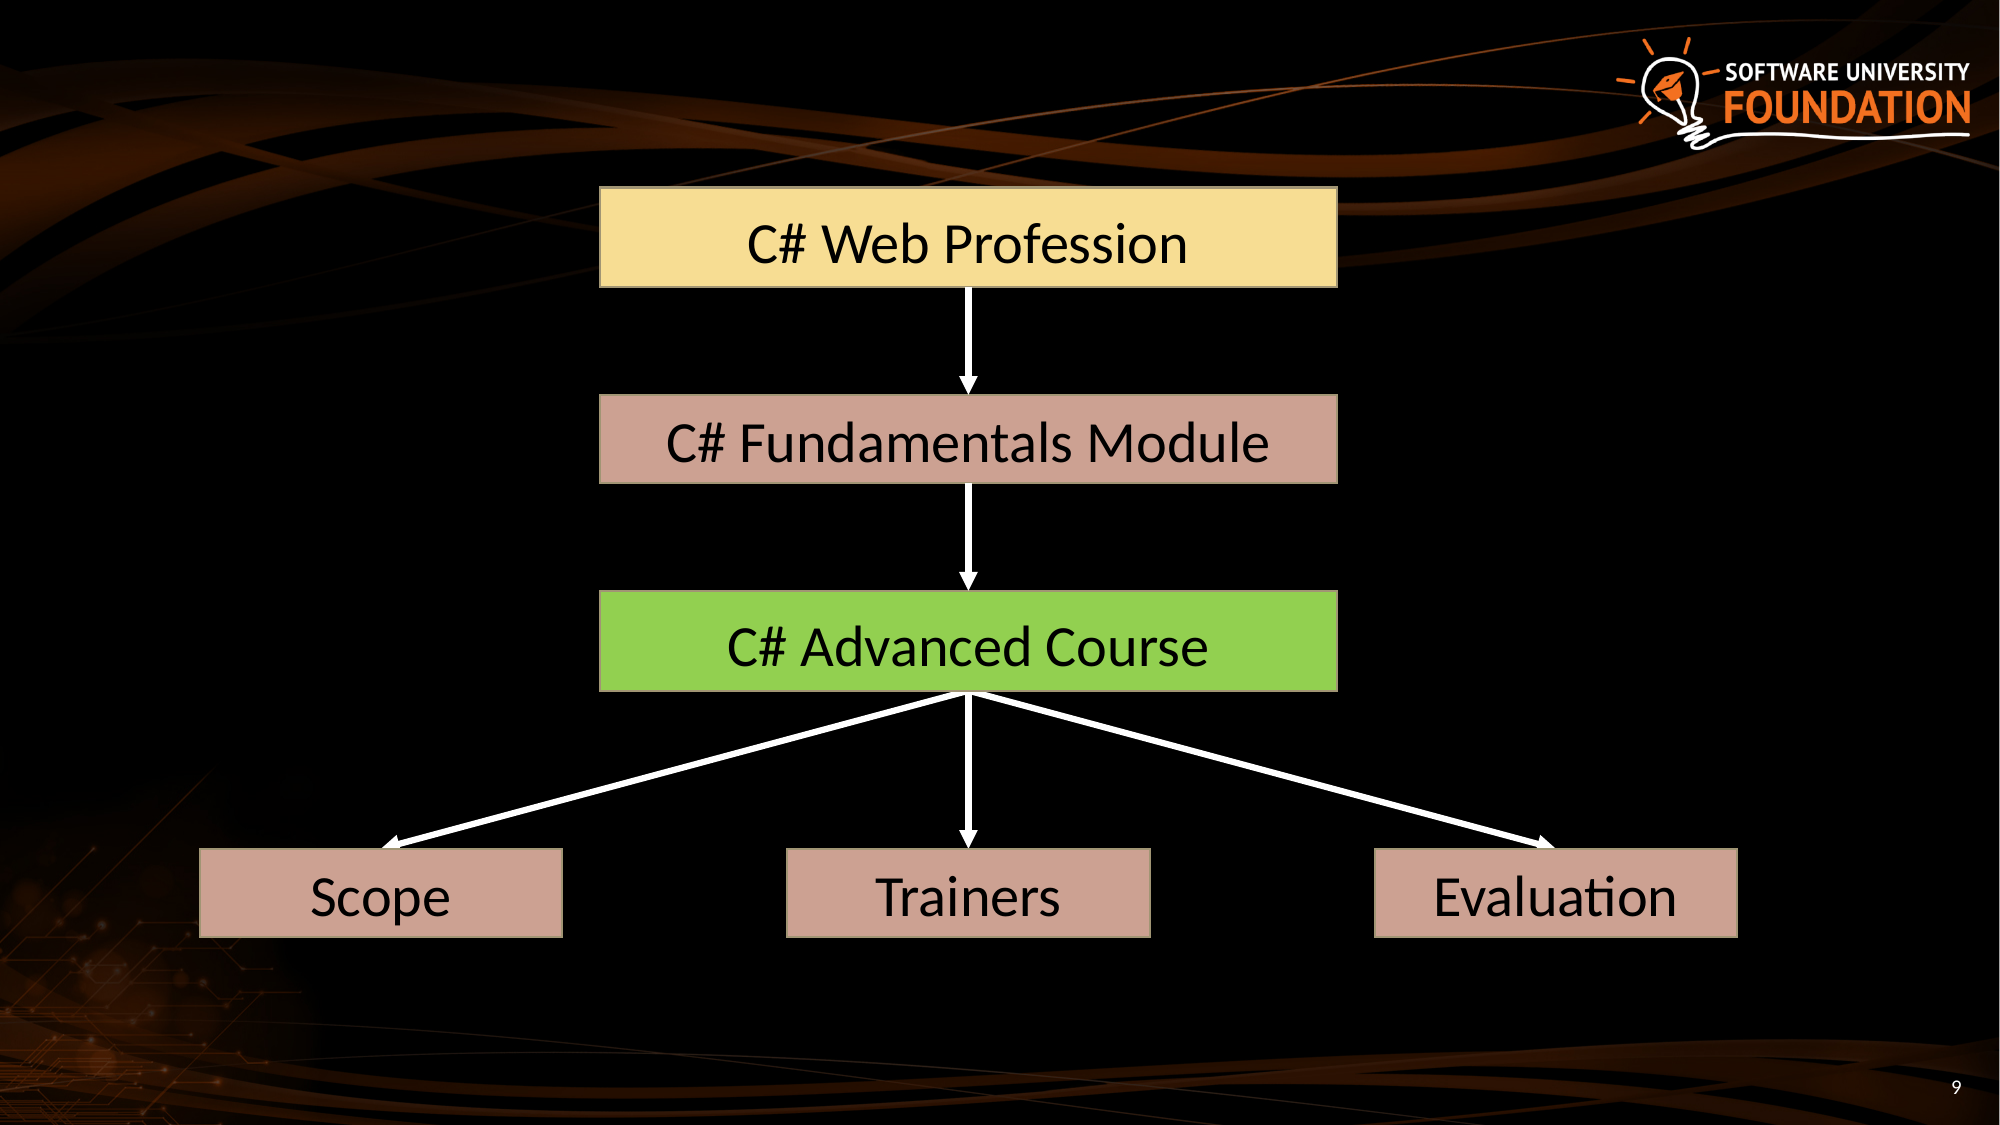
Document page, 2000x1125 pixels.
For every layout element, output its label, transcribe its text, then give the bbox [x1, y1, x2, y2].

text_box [968, 690, 1556, 849]
text_box C# Advanced Course [599, 590, 1338, 690]
slide_number 9 [1897, 1070, 1968, 1103]
text_box C# Web Profession [599, 186, 1338, 288]
text_box C# Fundamentals Module [599, 394, 1338, 484]
text_box Scope [199, 848, 563, 938]
picture [0, 0, 2000, 1125]
text_box Evaluation [1374, 848, 1738, 938]
text_box Trainers [786, 849, 1151, 938]
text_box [380, 690, 968, 849]
